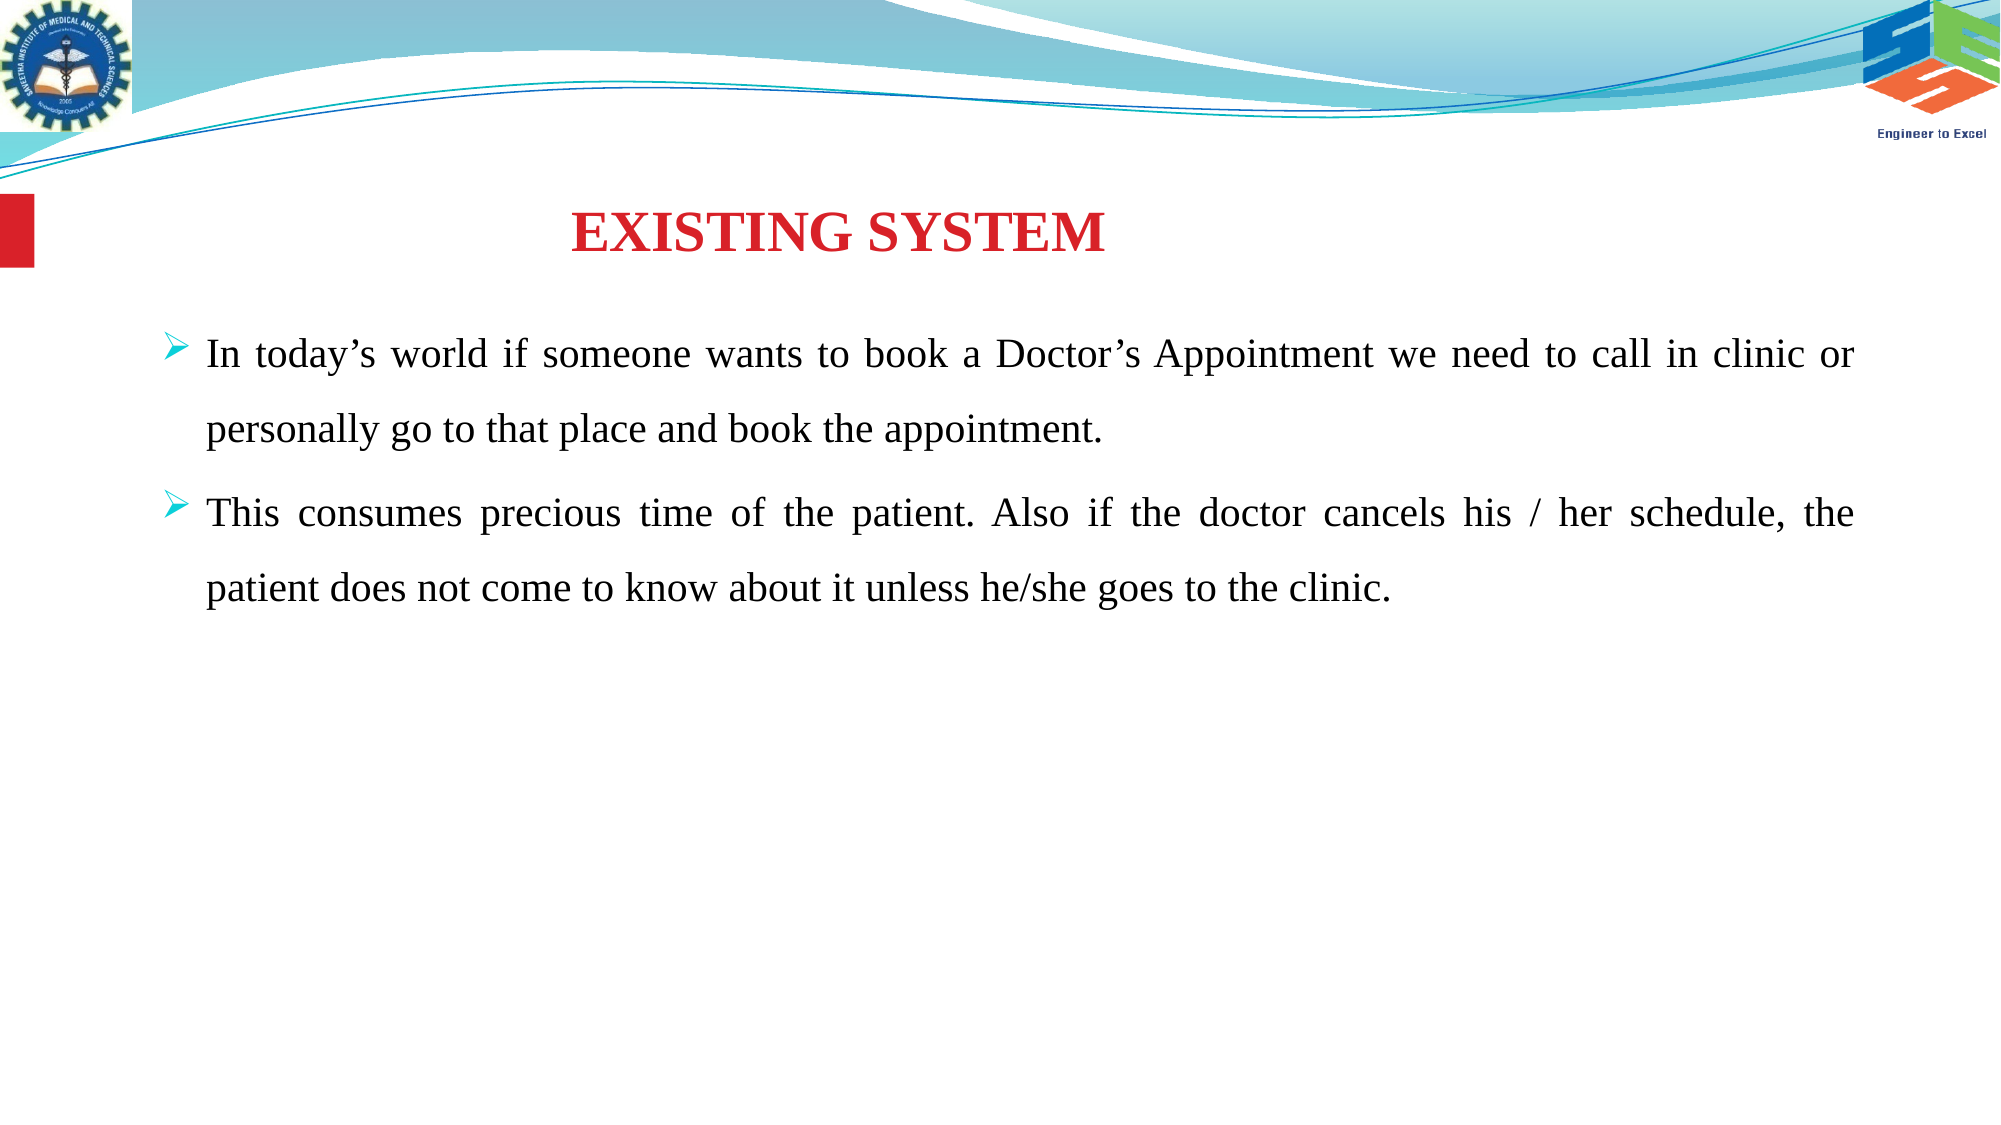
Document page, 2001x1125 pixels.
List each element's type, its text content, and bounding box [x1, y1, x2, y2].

text_box [0, 193, 35, 268]
picture [0, 0, 132, 132]
text_box EXISTING SYSTEM [553, 185, 1139, 271]
picture [1863, 0, 2000, 140]
list In today’s world if someone wants to book a Doctor’s Appointment we need to call in clinic or personally go to that place and book the appointment. This consumes precious time of the patient. Also if the doctor cancels his / her schedule, the patient does not come to know about it unless he/she goes to the clinic. [146, 293, 1872, 935]
